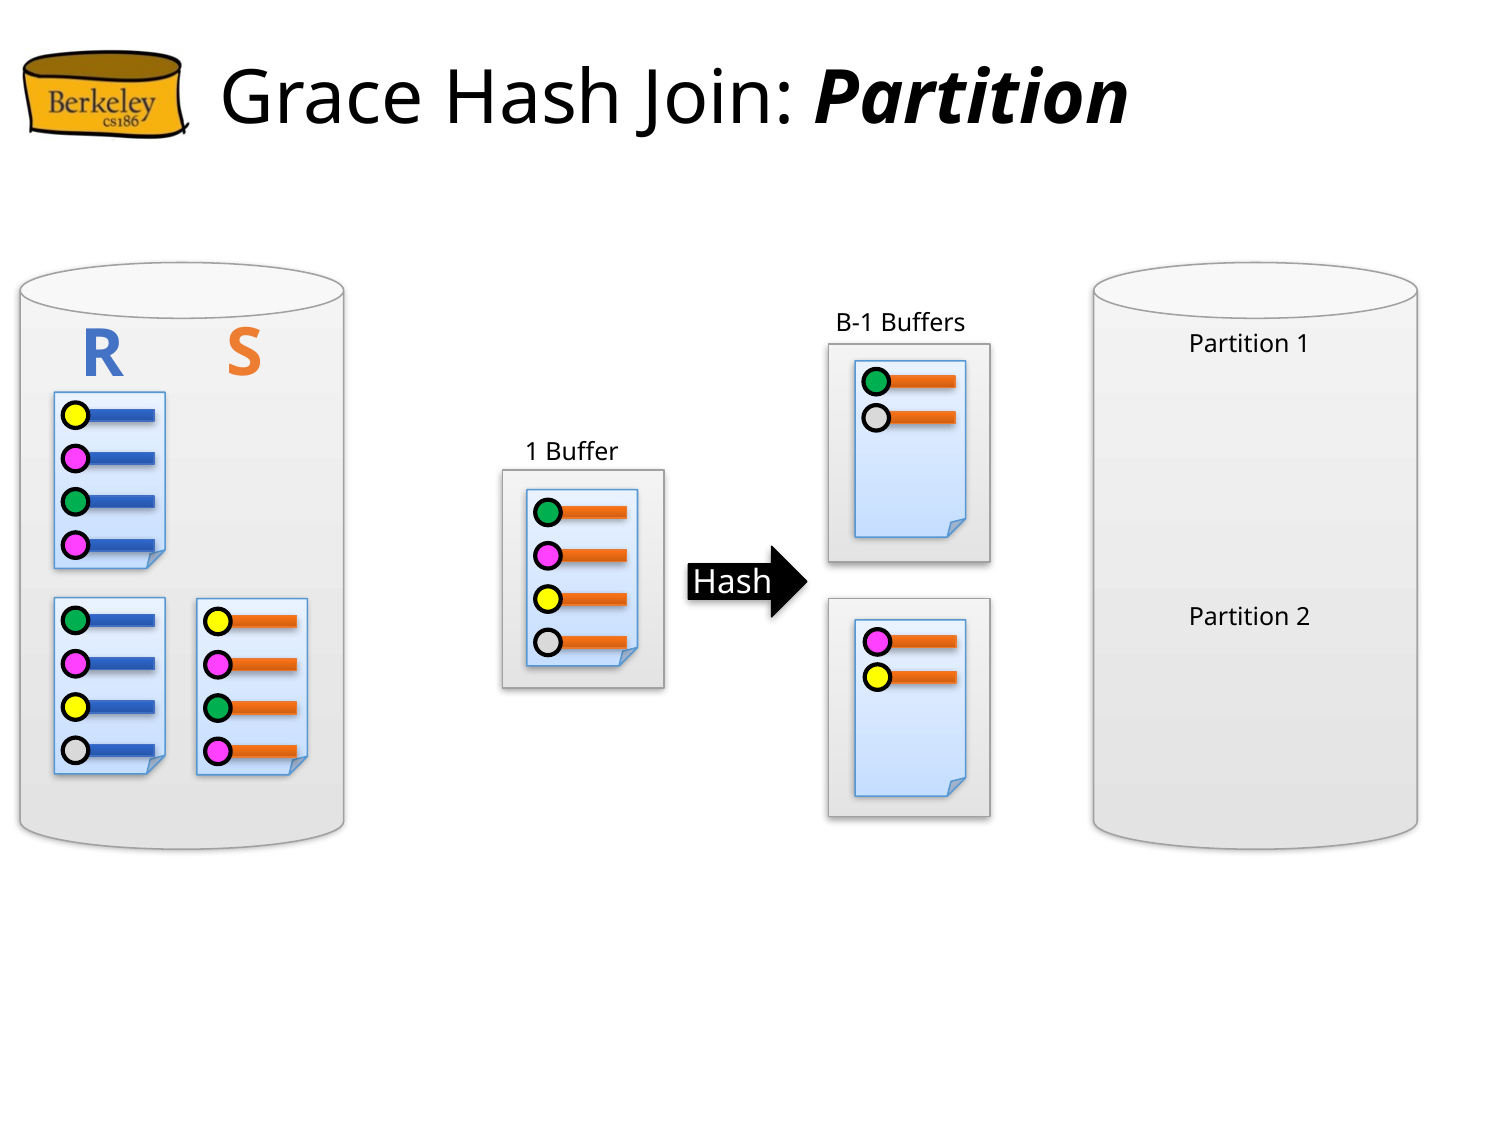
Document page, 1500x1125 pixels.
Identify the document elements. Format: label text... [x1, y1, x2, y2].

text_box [534, 499, 627, 526]
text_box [1093, 262, 1418, 850]
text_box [864, 664, 957, 691]
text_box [54, 391, 166, 569]
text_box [54, 597, 166, 775]
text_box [685, 546, 807, 618]
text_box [19, 262, 344, 850]
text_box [863, 404, 956, 431]
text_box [196, 598, 308, 775]
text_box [534, 586, 627, 613]
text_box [502, 427, 665, 689]
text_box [534, 629, 627, 656]
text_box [863, 368, 956, 395]
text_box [864, 628, 957, 655]
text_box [526, 489, 638, 667]
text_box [854, 360, 966, 538]
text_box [534, 542, 627, 569]
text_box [828, 298, 991, 817]
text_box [854, 619, 966, 797]
title Grace Hash Join: Partition [211, 0, 1388, 188]
picture [22, 48, 190, 141]
